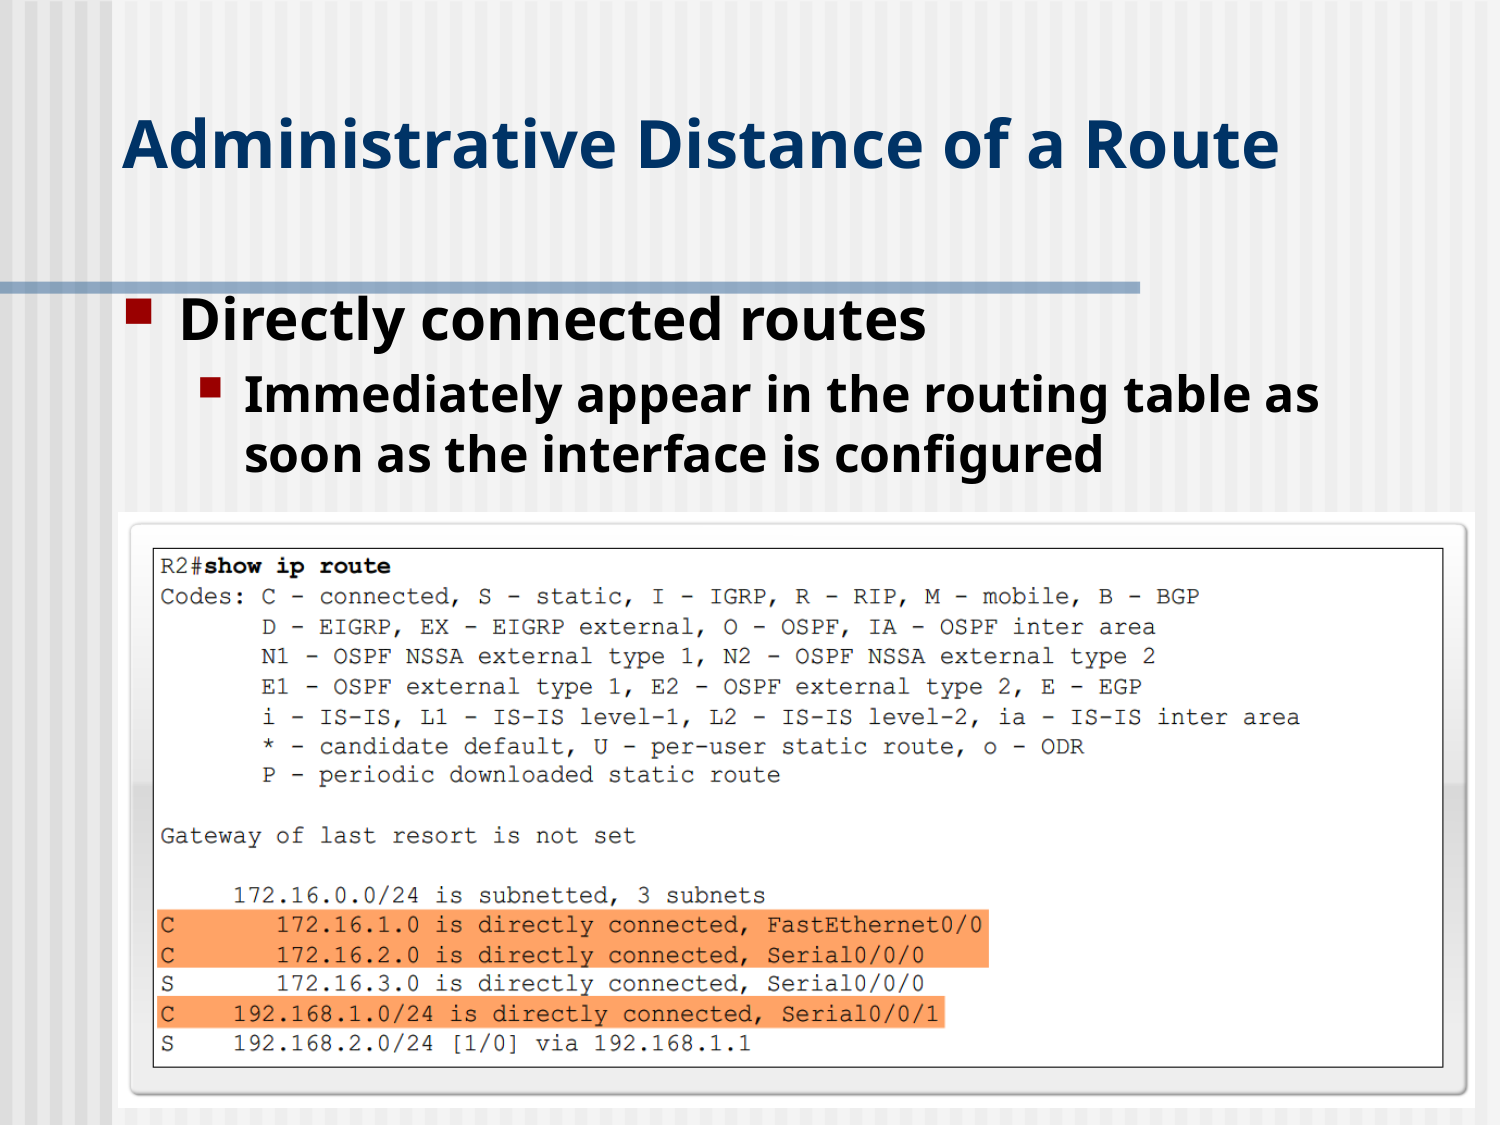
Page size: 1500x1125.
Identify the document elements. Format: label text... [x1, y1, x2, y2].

picture [117, 512, 1476, 1109]
list Directly connected routes Immediately appear in the routing table as soon as the interface is configured [107, 275, 1411, 1108]
title Administrative Distance of a Route [107, 93, 1444, 190]
